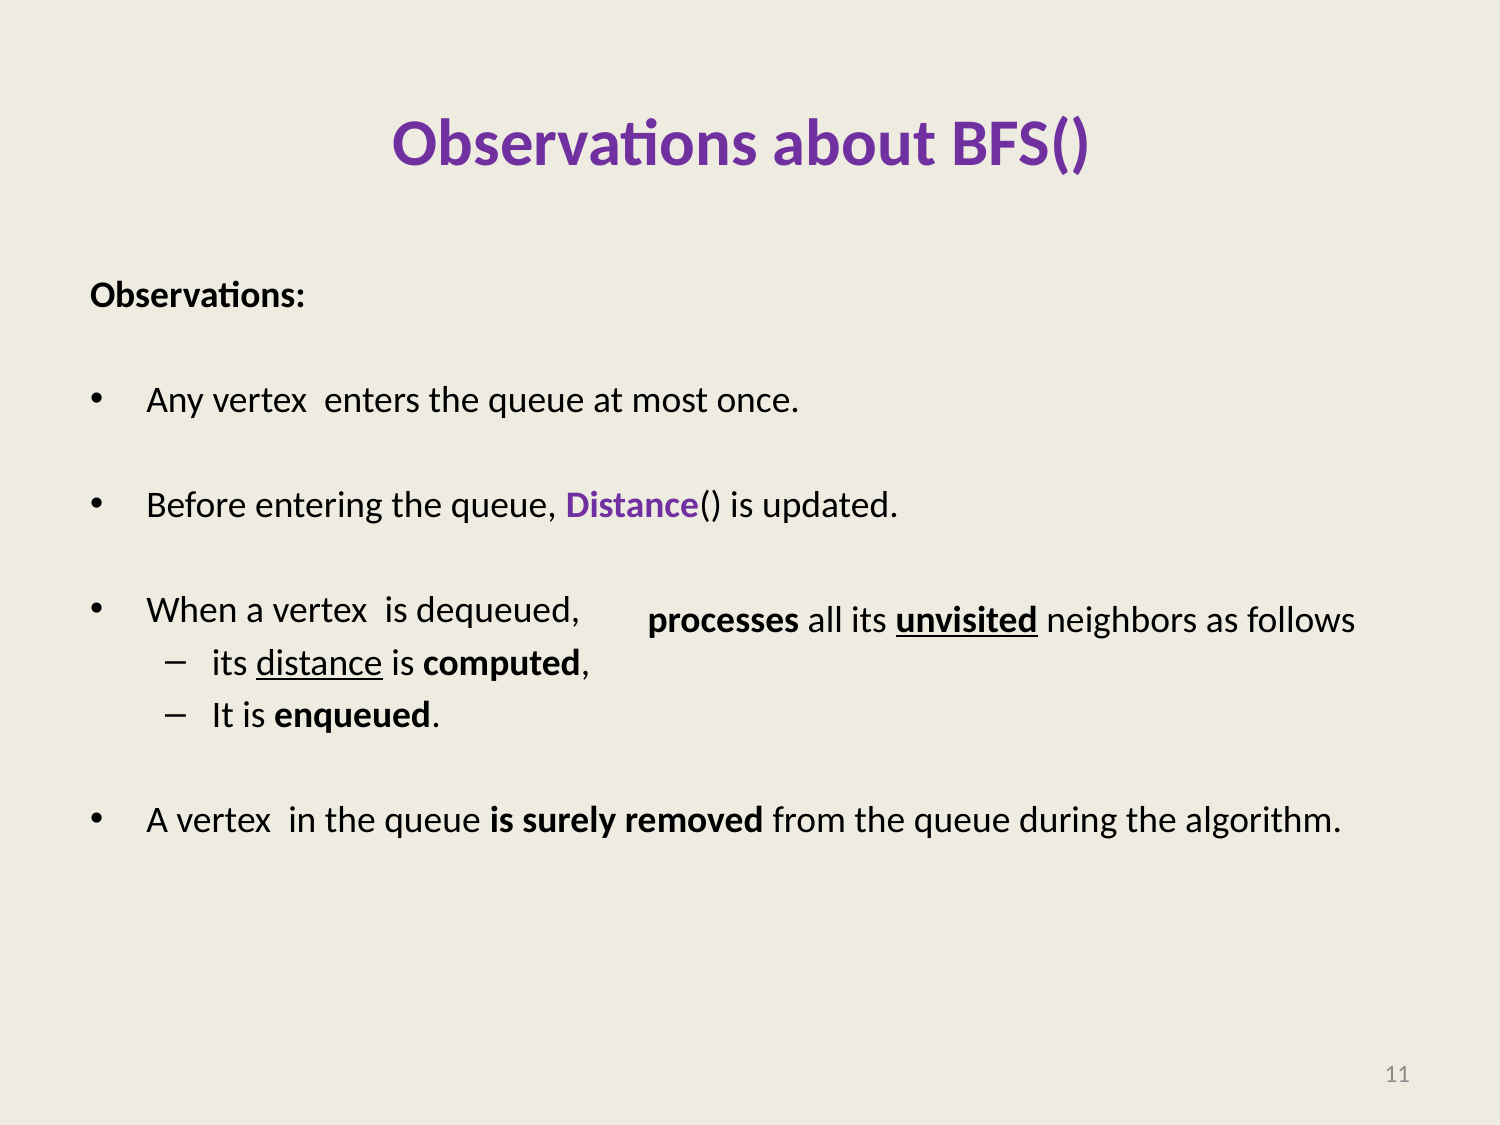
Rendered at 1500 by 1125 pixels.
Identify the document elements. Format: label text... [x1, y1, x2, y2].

slide_number 11 [1074, 1042, 1425, 1103]
